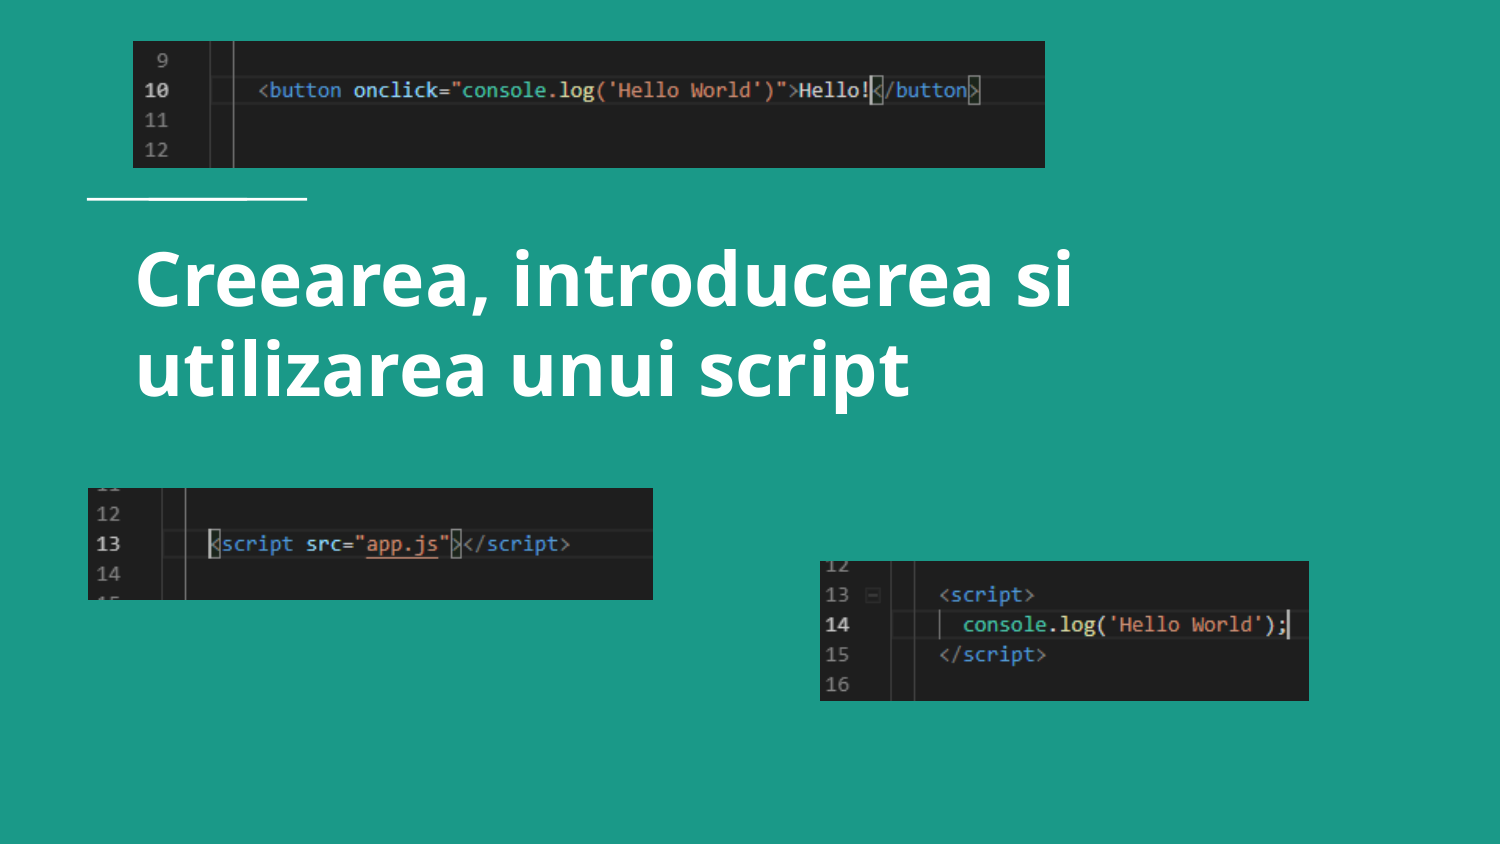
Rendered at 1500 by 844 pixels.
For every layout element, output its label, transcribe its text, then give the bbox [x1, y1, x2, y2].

picture [87, 488, 653, 600]
picture [820, 561, 1309, 701]
title Creearea, introducerea si utilizarea unui script [119, 216, 1381, 466]
picture [133, 41, 1045, 169]
